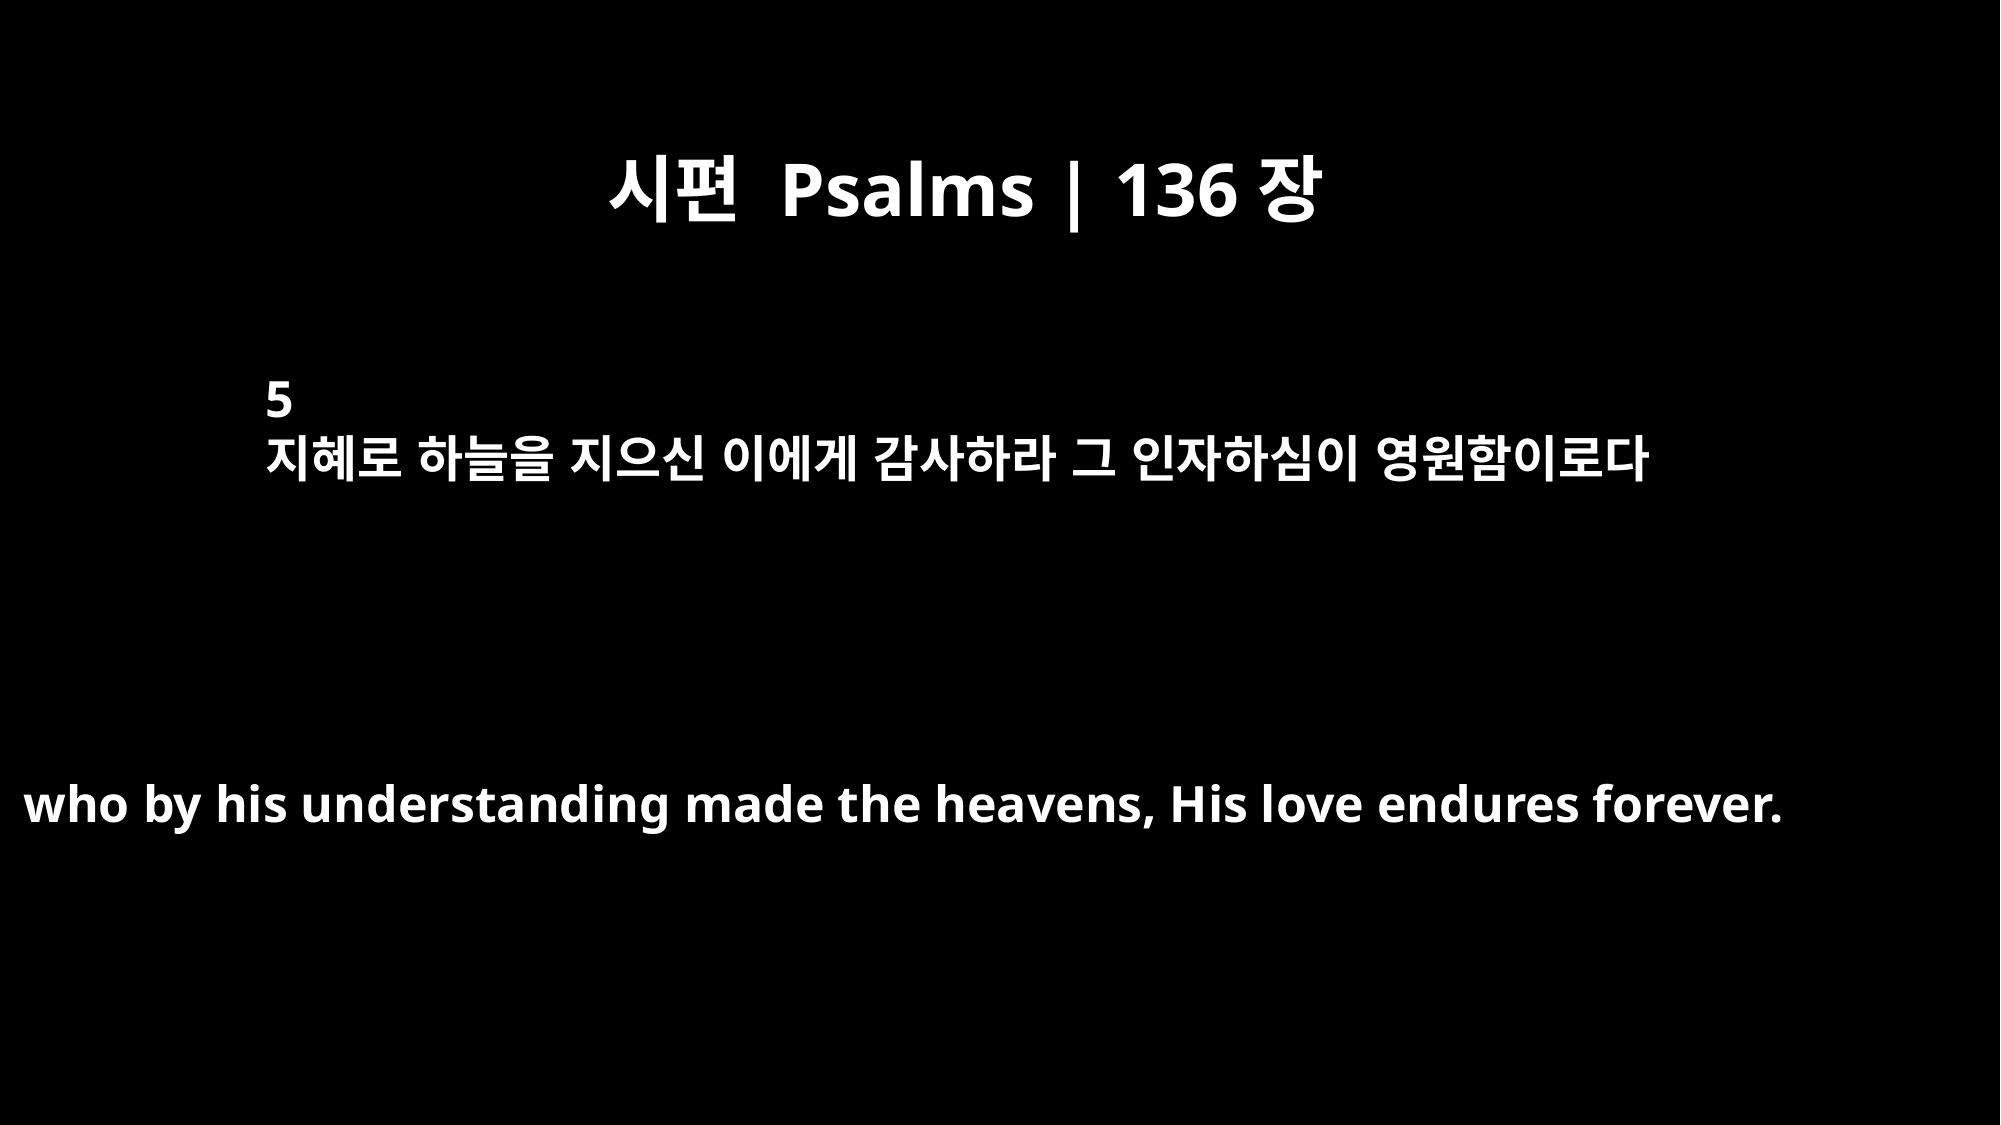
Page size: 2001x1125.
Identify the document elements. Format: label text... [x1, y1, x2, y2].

text_box who by his understanding made the heavens, His love endures forever. [8, 764, 1799, 840]
text_box 5 지혜로 하늘을 지으신 이에게 감사하라 그 인자하심이 영원함이로다 [250, 359, 1667, 495]
text_box 시편 Psalms | 136장 [592, 136, 1340, 239]
